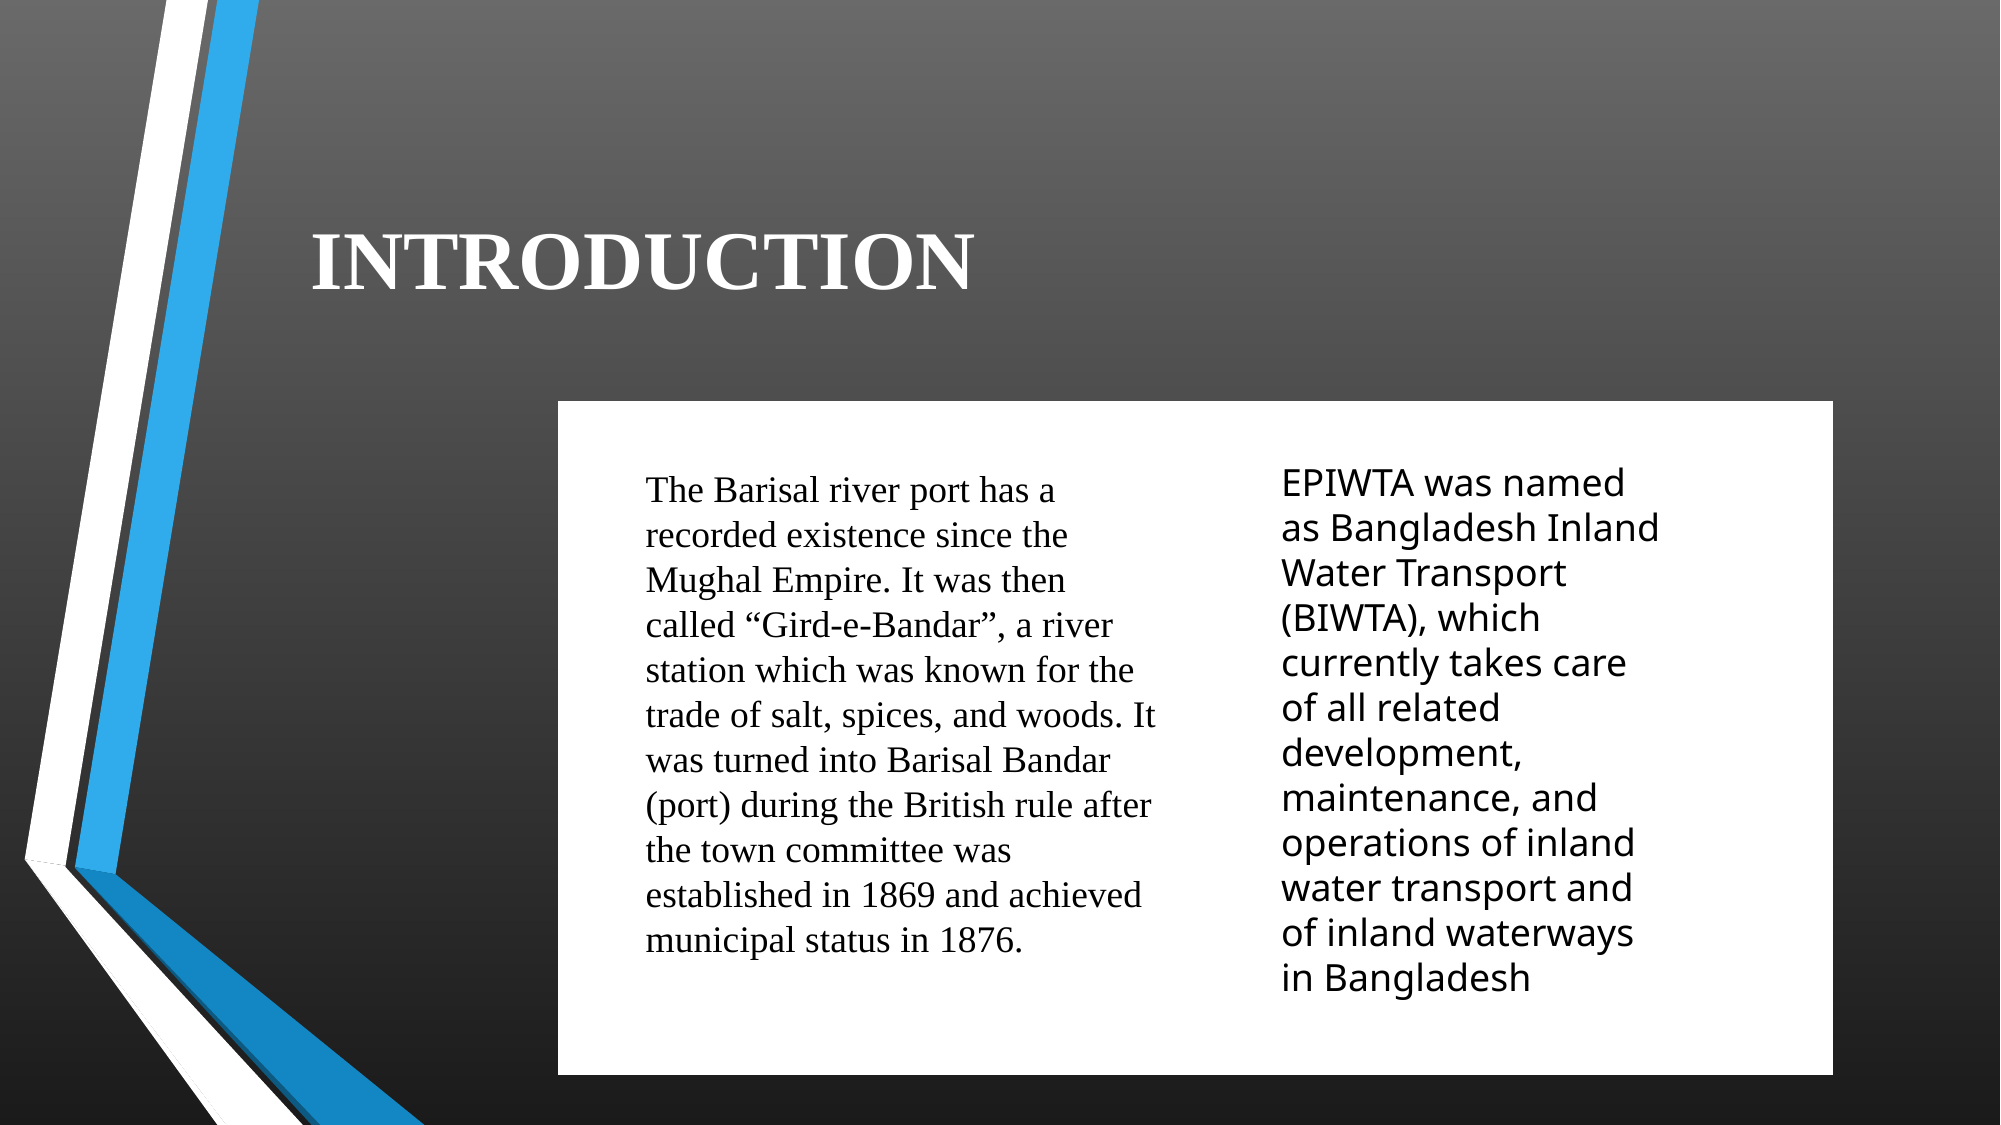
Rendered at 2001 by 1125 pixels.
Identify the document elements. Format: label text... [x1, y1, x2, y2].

title INTRODUCTION [295, 112, 1887, 400]
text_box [557, 374, 1834, 1076]
